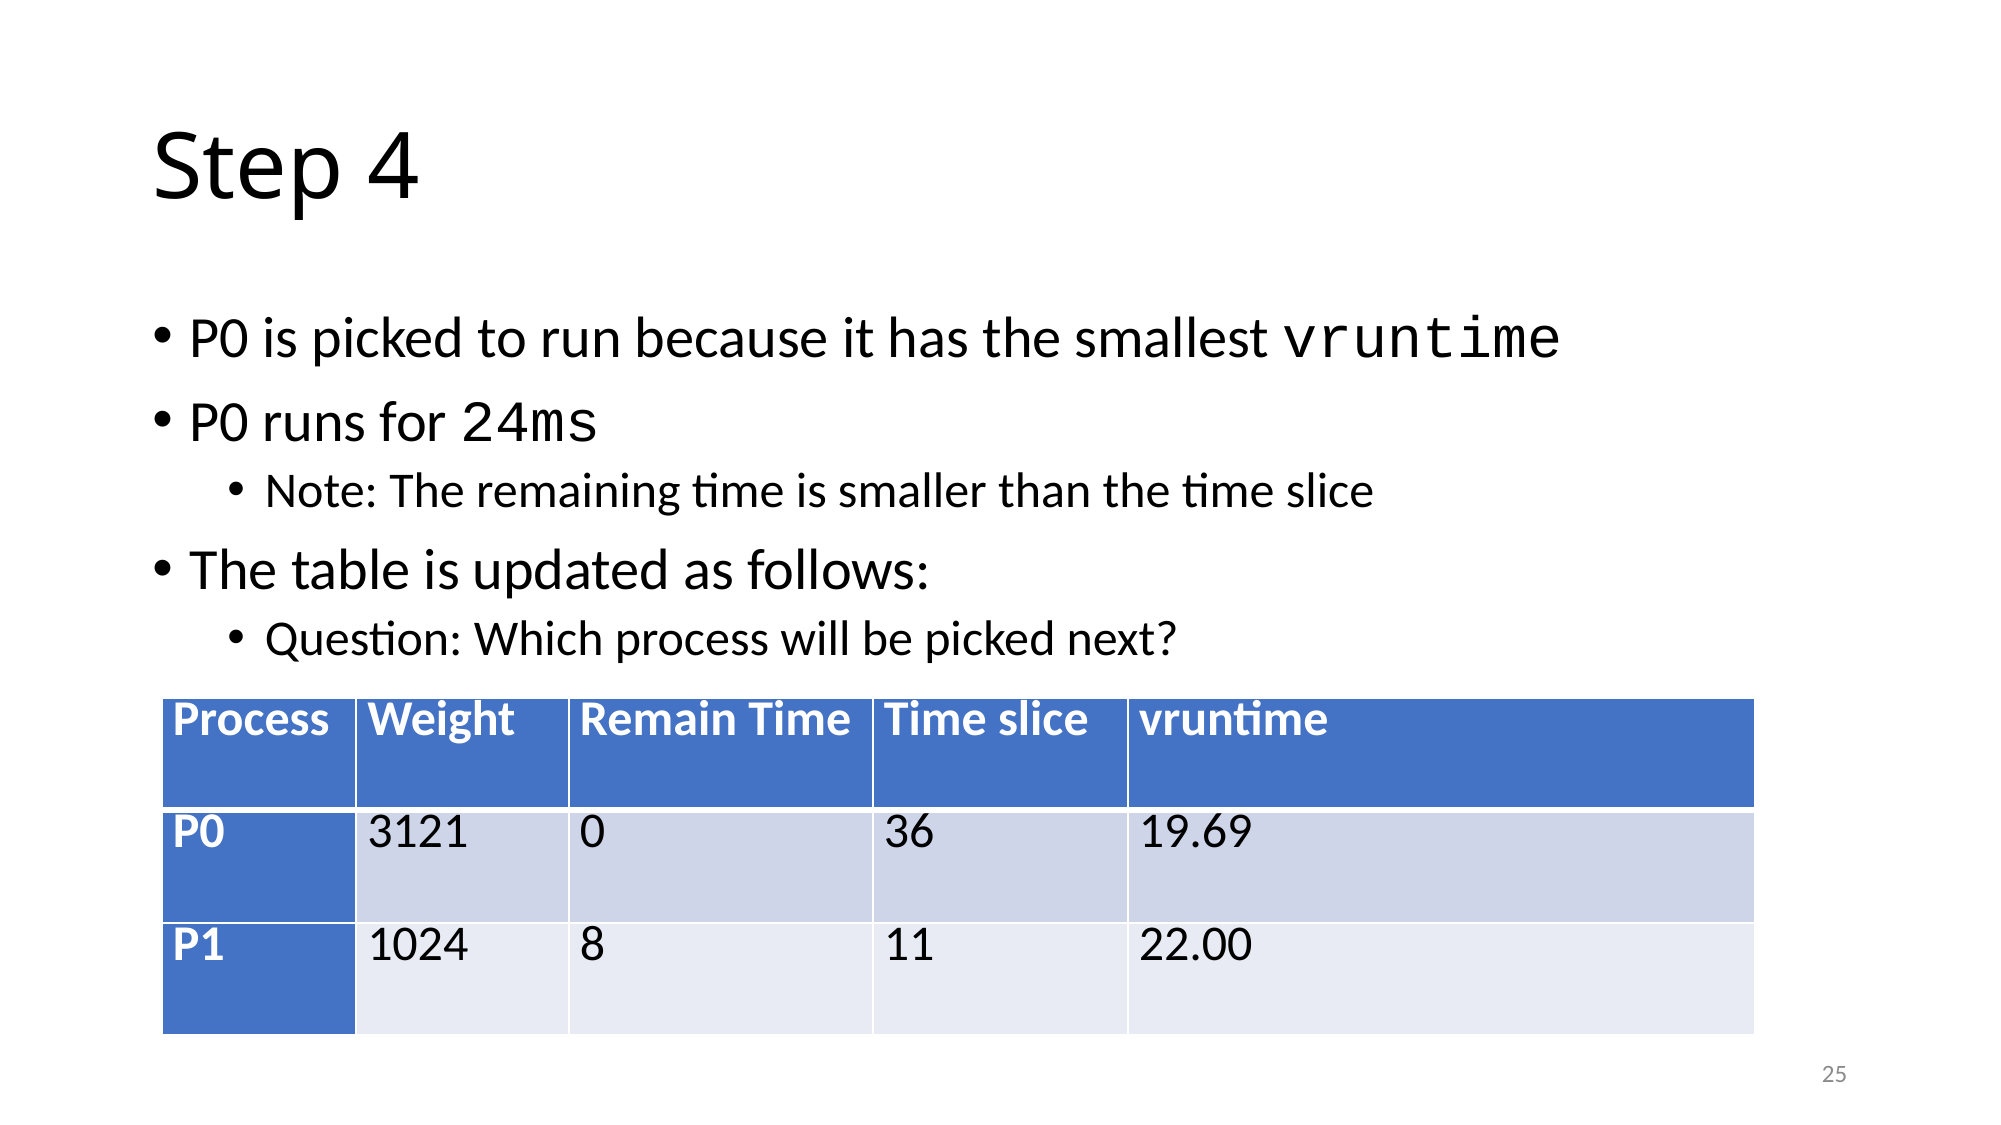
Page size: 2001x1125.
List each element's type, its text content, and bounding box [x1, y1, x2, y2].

table_cell 8 [570, 924, 872, 1034]
table_cell 0 [570, 813, 872, 922]
table_cell 3121 [357, 813, 568, 922]
table_cell 22.00 [1129, 924, 1754, 1034]
title Step 4 [137, 59, 1863, 278]
table_header Remain Time [570, 699, 872, 807]
table_cell P1 [163, 924, 355, 1034]
table_header Time slice [874, 699, 1127, 807]
table_cell 19.69 [1129, 813, 1754, 922]
list P0 is picked to run because it has the smallest vruntime P0 runs for 24ms Note: The remaining time is smaller than the time slice The table is updated as follows: Question: Which process will be picked next? [137, 299, 1863, 1014]
table_cell 1024 [357, 924, 568, 1034]
table_cell 11 [874, 924, 1127, 1034]
table_header vruntime [1129, 699, 1754, 807]
table_cell P0 [163, 813, 355, 922]
table_header Process [163, 699, 355, 807]
table_header Weight [357, 699, 568, 807]
table_cell 36 [874, 813, 1127, 922]
slide_number 25 [1412, 1042, 1863, 1103]
